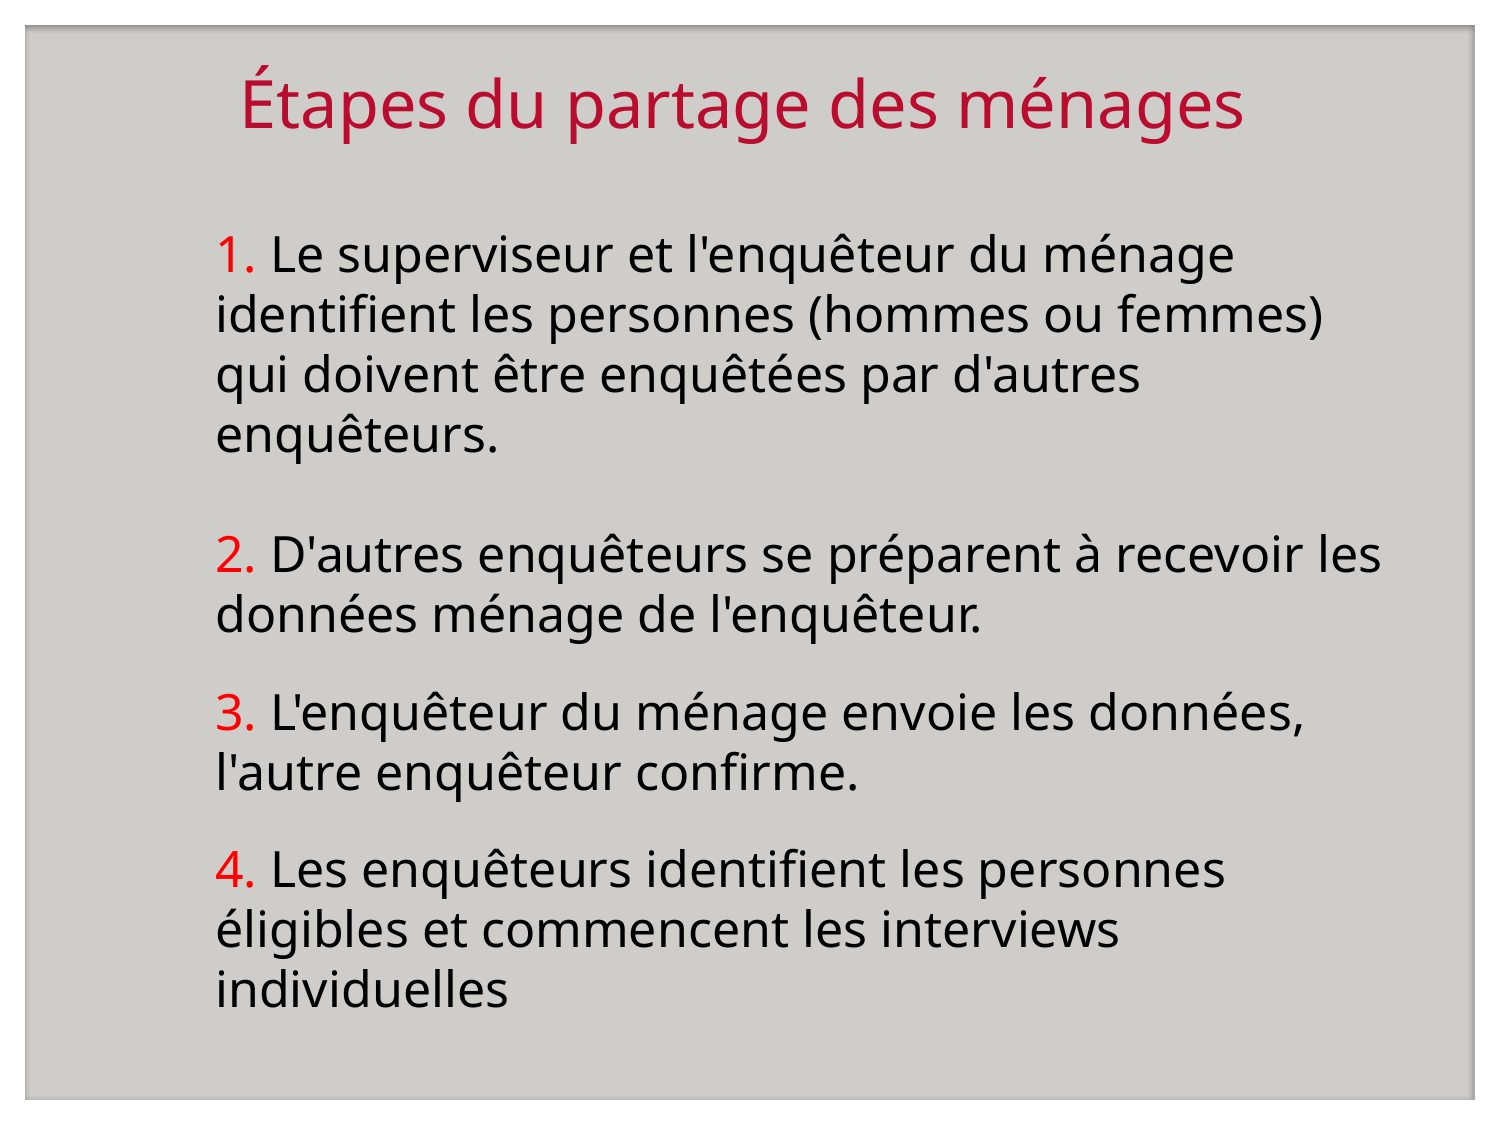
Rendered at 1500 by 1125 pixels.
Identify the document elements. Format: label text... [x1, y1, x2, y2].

text_box 1. Le superviseur et l'enquêteur du ménage identifient les personnes (hommes ou femmes) qui doivent être enquêtées par d'autres enquêteurs. 2. D'autres enquêteurs se préparent à recevoir les données ménage de l'enquêteur. 3. L'enquêteur du ménage envoie les données, l'autre enquêteur confirme. 4. Les enquêteurs identifient les personnes éligibles et commencent les interviews individuelles [200, 215, 1426, 1071]
title Étapes du partage des ménages [49, 49, 1438, 150]
